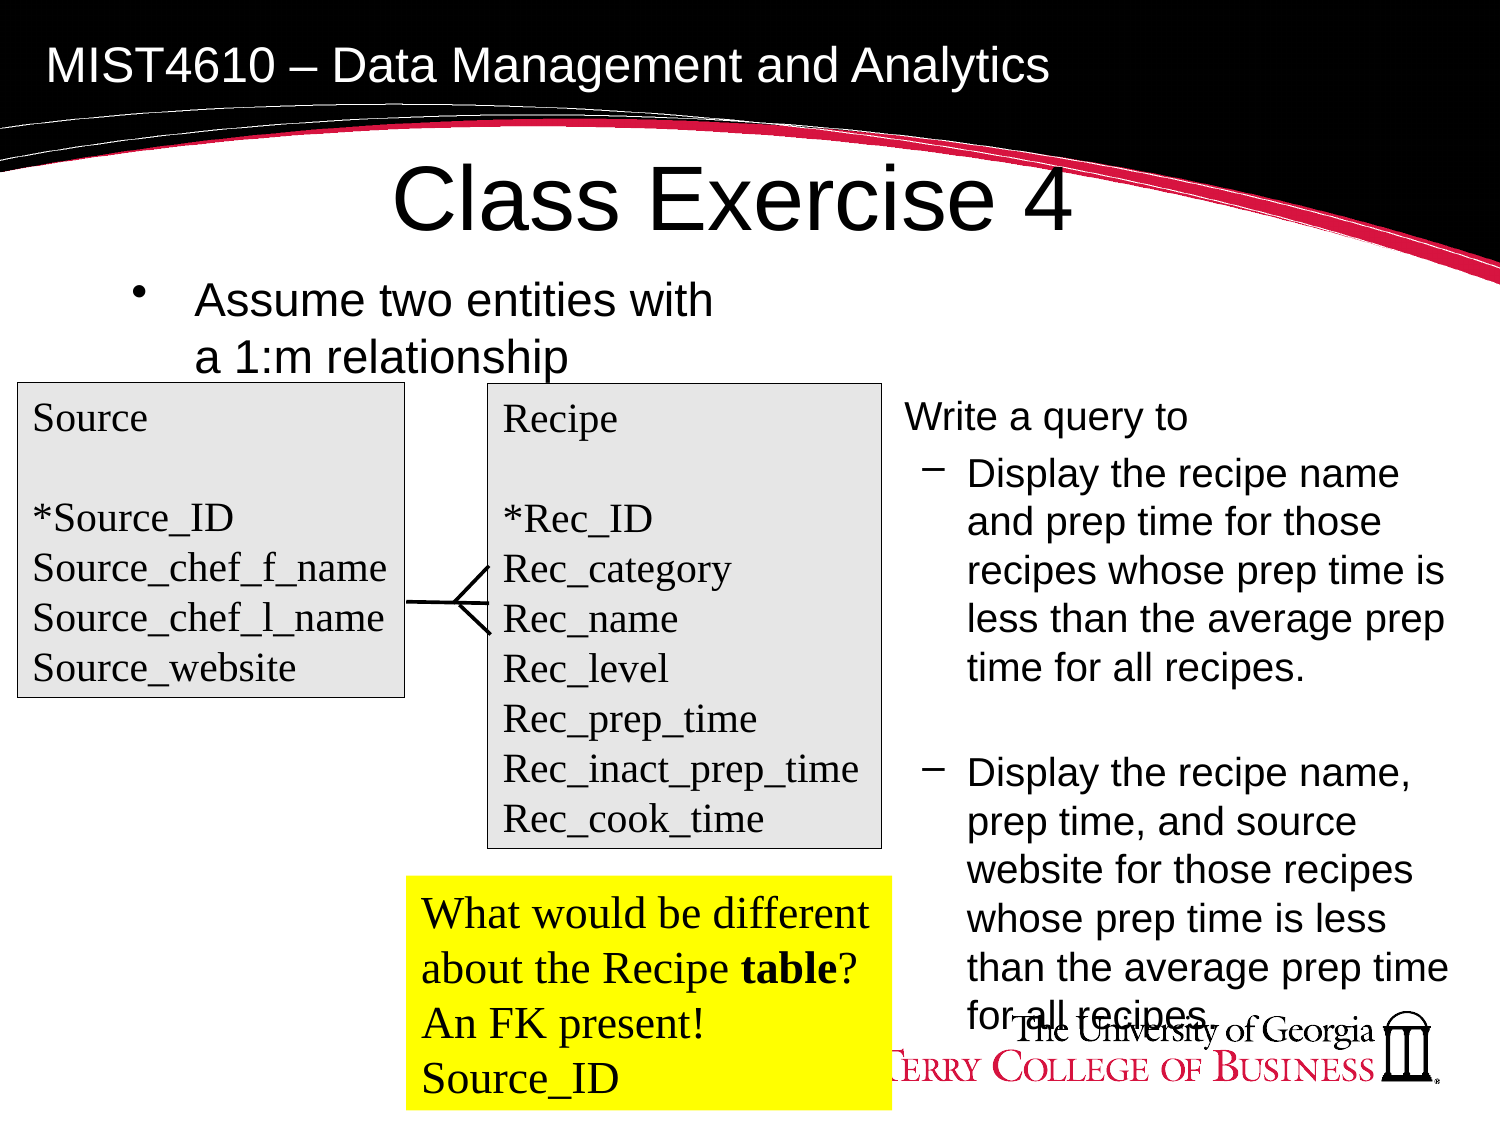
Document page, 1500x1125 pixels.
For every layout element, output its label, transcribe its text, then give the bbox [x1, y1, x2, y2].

text_box Recipe *Rec_ID Rec_category Rec_name Rec_level Rec_prep_time Rec_inact_prep_time Rec_cook_time [487, 383, 882, 849]
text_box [452, 565, 490, 604]
list Write a query to Display the recipe name and prep time for those recipes whose prep time is less than the average prep time for all recipes. Display the recipe name, prep time, and source website for those recipes whose prep time is less than the average prep time for all recipes. [835, 382, 1481, 1058]
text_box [459, 610, 491, 635]
picture [893, 1058, 1440, 1084]
text_box Source *Source_ID Source_chef_f_name Source_chef_l_name Source_website [17, 382, 405, 698]
title Class Exercise 4 [17, 100, 1450, 288]
picture [0, 0, 1500, 286]
list Assume two entities with a 1:m relationship [116, 261, 742, 391]
text_box What would be different about the Recipe table? An FK present! Source_ID [406, 875, 893, 1111]
